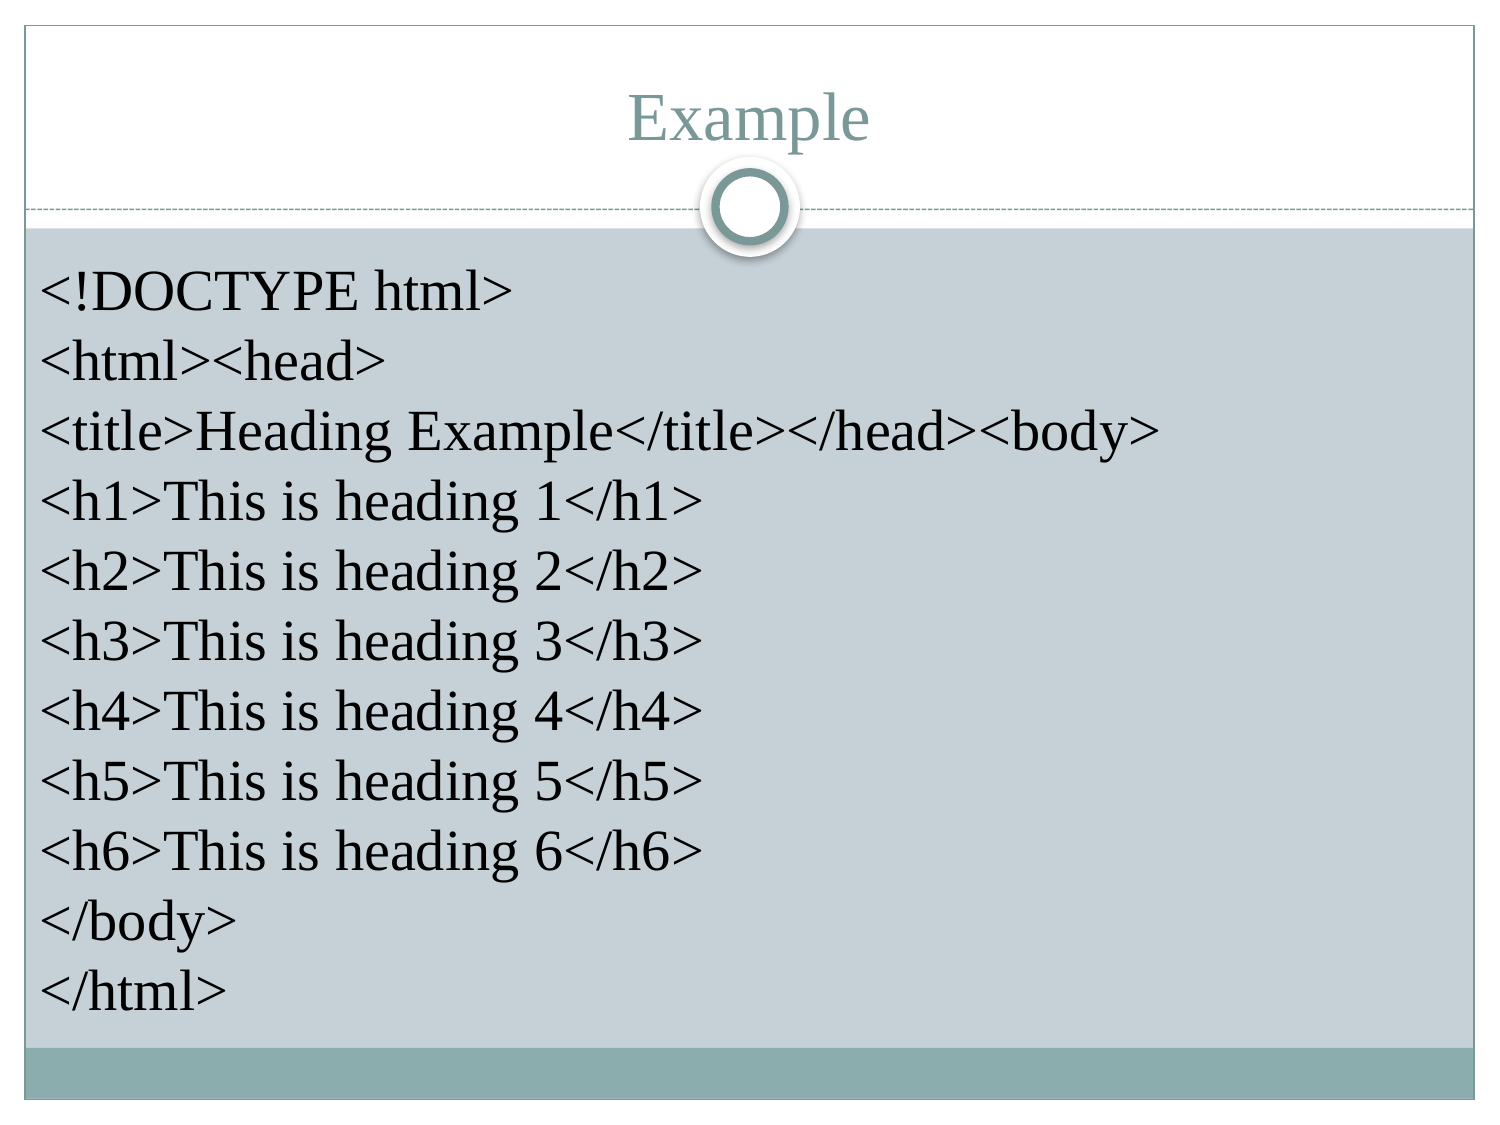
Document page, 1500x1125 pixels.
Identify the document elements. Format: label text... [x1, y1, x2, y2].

text_box <!DOCTYPE html> <html><head> <title>Heading Example</title></head><body> <h1>This is heading 1</h1> <h2>This is heading 2</h2> <h3>This is heading 3</h3> <h4>This is heading 4</h4> <h5>This is heading 5</h5> <h6>This is heading 6</h6> </body> </html> [24, 244, 1438, 1030]
title Example [49, 37, 1450, 162]
